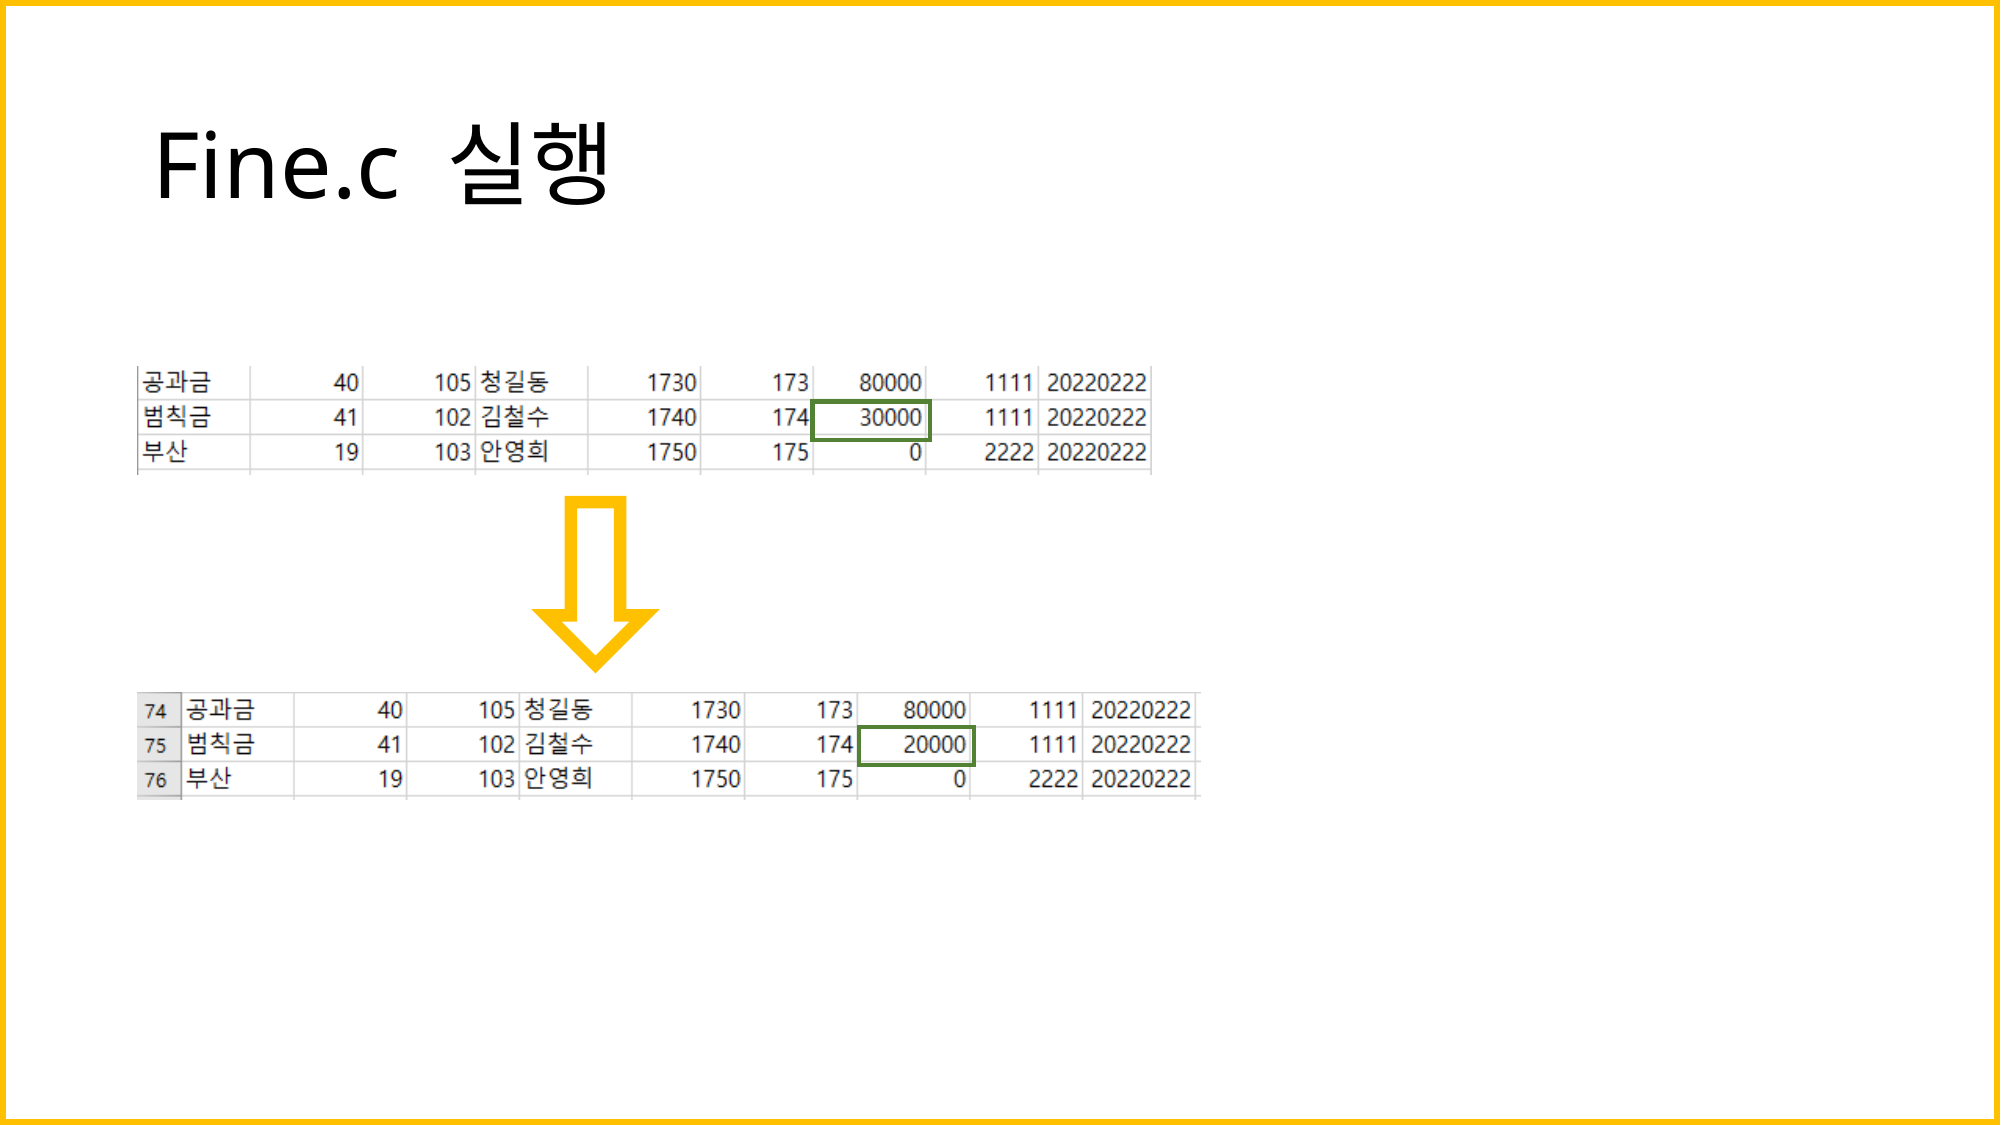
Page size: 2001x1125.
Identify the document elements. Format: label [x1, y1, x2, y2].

list [137, 366, 1152, 475]
picture [137, 691, 1201, 800]
text_box [0, 0, 2000, 1125]
text_box [543, 501, 648, 666]
